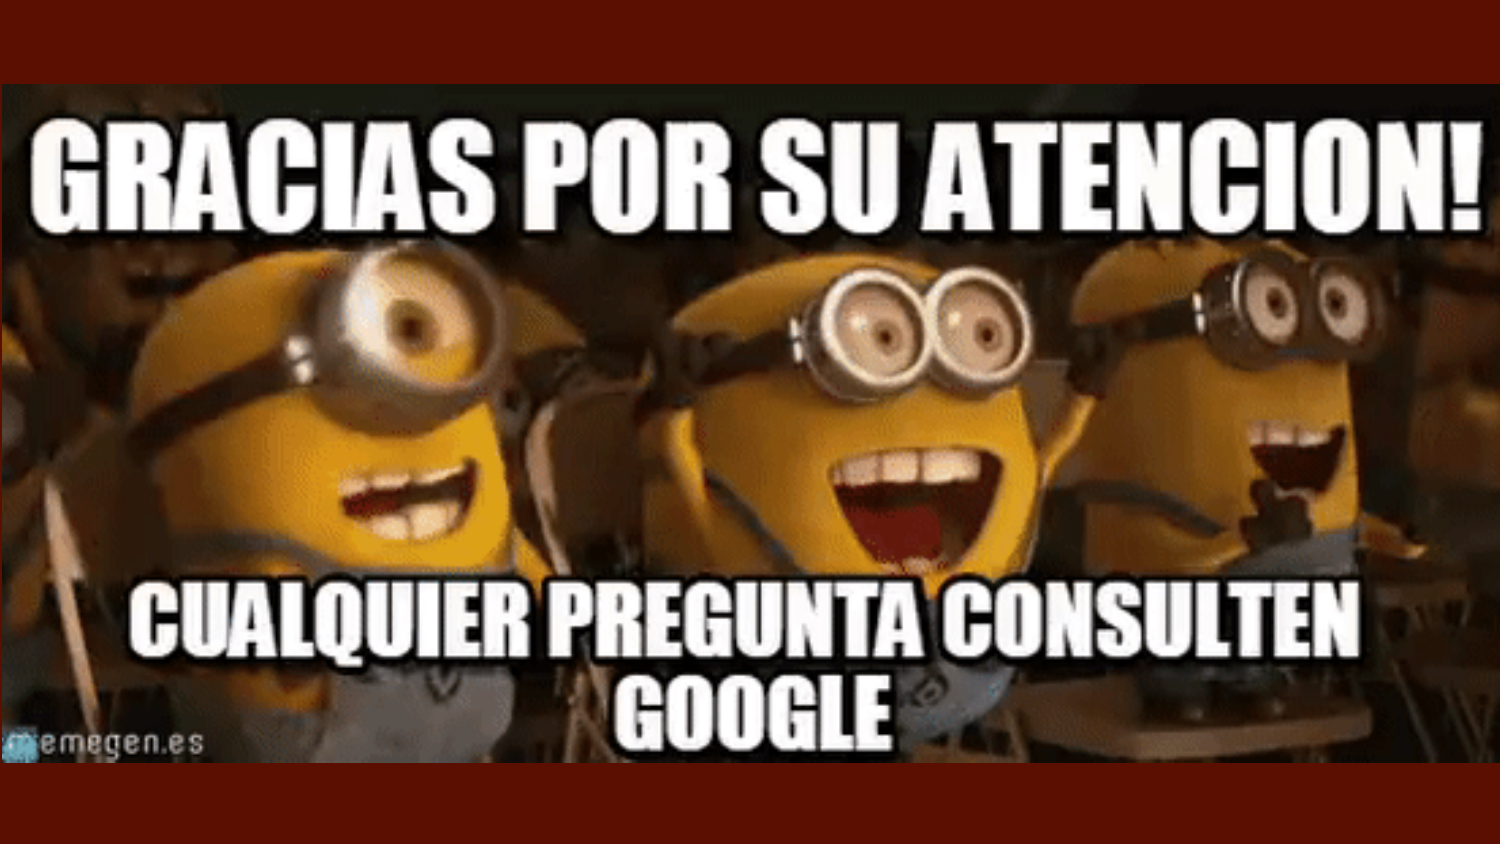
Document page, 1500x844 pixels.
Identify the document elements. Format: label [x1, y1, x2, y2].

picture [2, 84, 1500, 763]
